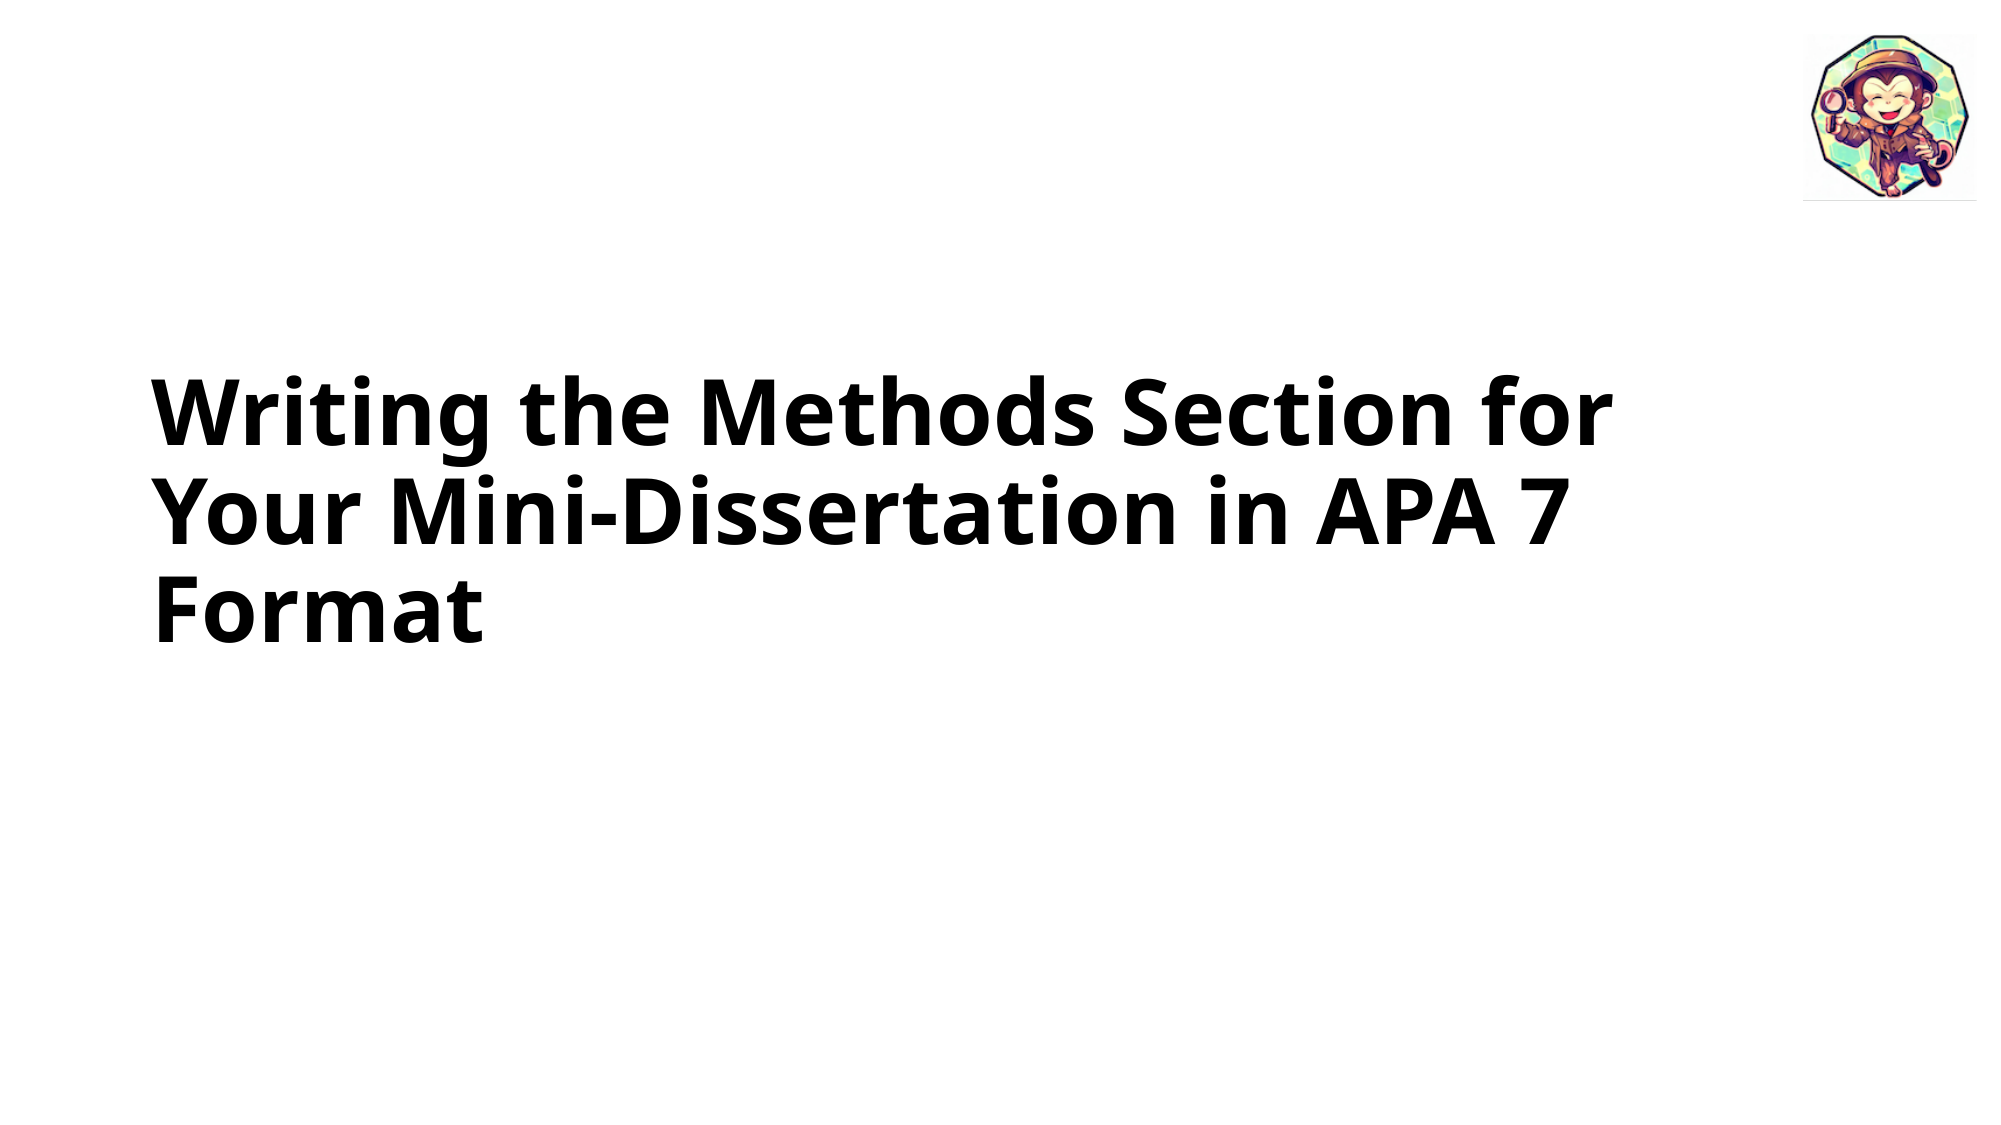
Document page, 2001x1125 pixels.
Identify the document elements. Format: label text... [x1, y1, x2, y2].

title Writing the Methods Section for Your Mini-Dissertation in APA 7 Format [136, 280, 1862, 749]
picture [1803, 34, 1978, 209]
